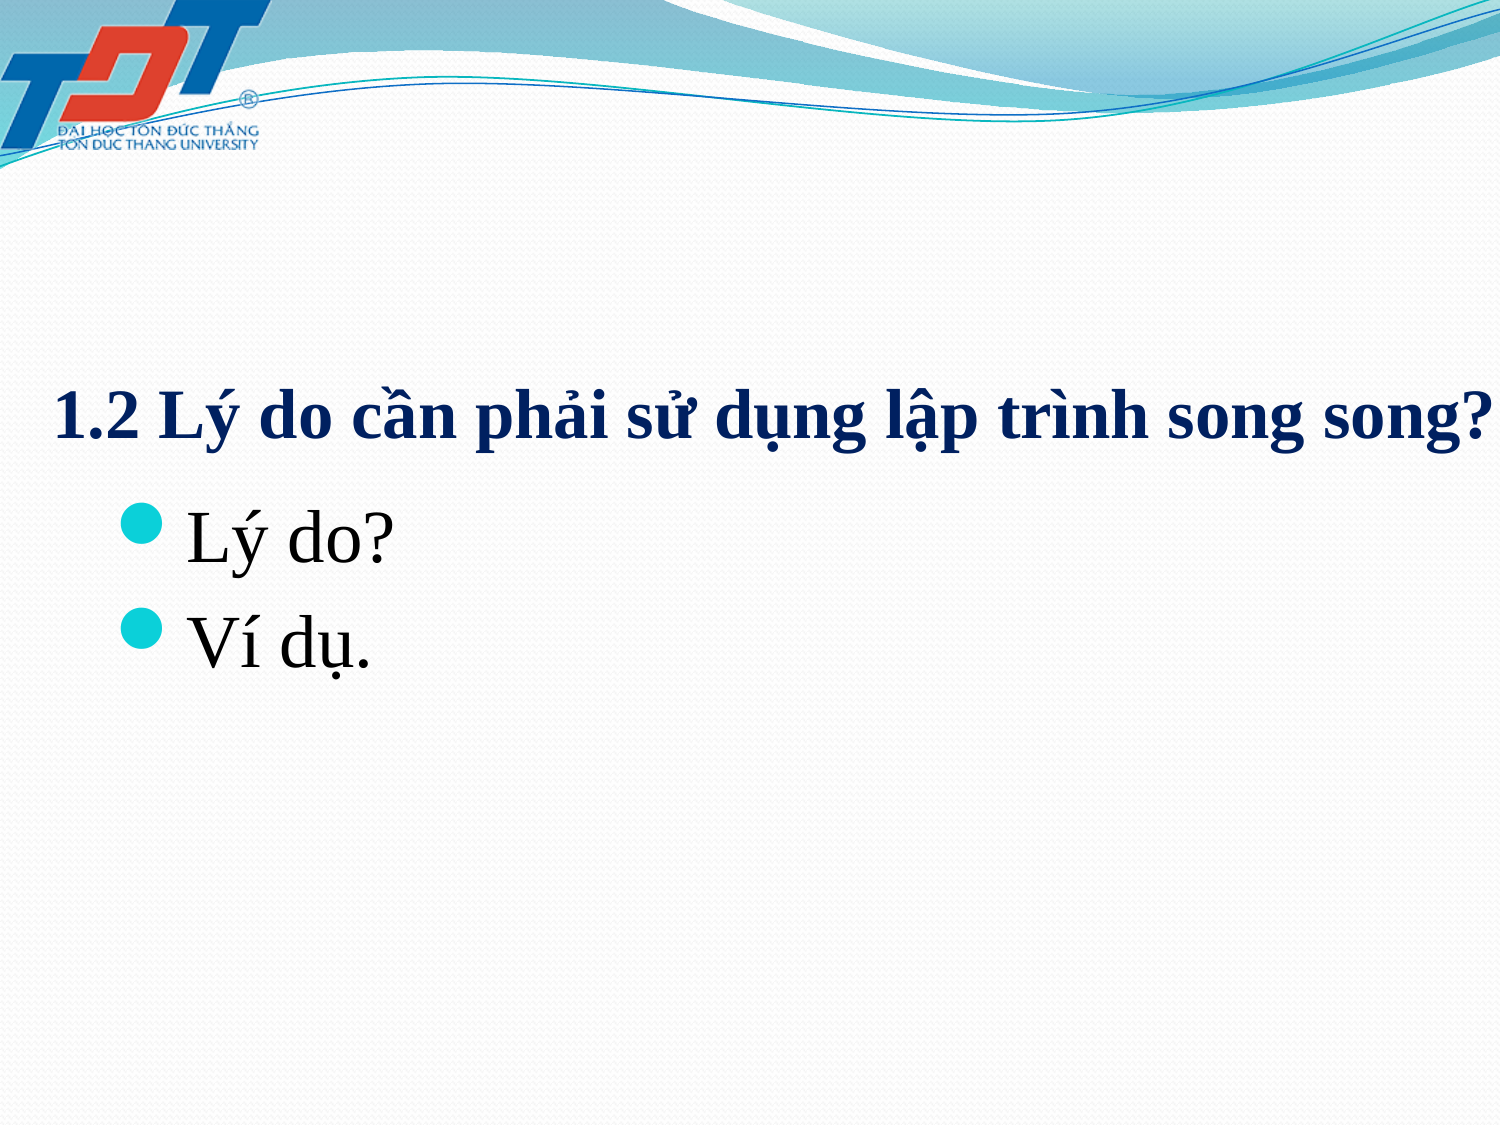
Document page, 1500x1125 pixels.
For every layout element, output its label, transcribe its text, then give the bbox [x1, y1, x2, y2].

picture [0, 0, 272, 151]
list Lý do? Ví dụ. [99, 375, 1500, 1118]
title 1.2 Lý do cần phải sử dụng lập trình song song? [24, 357, 1500, 538]
